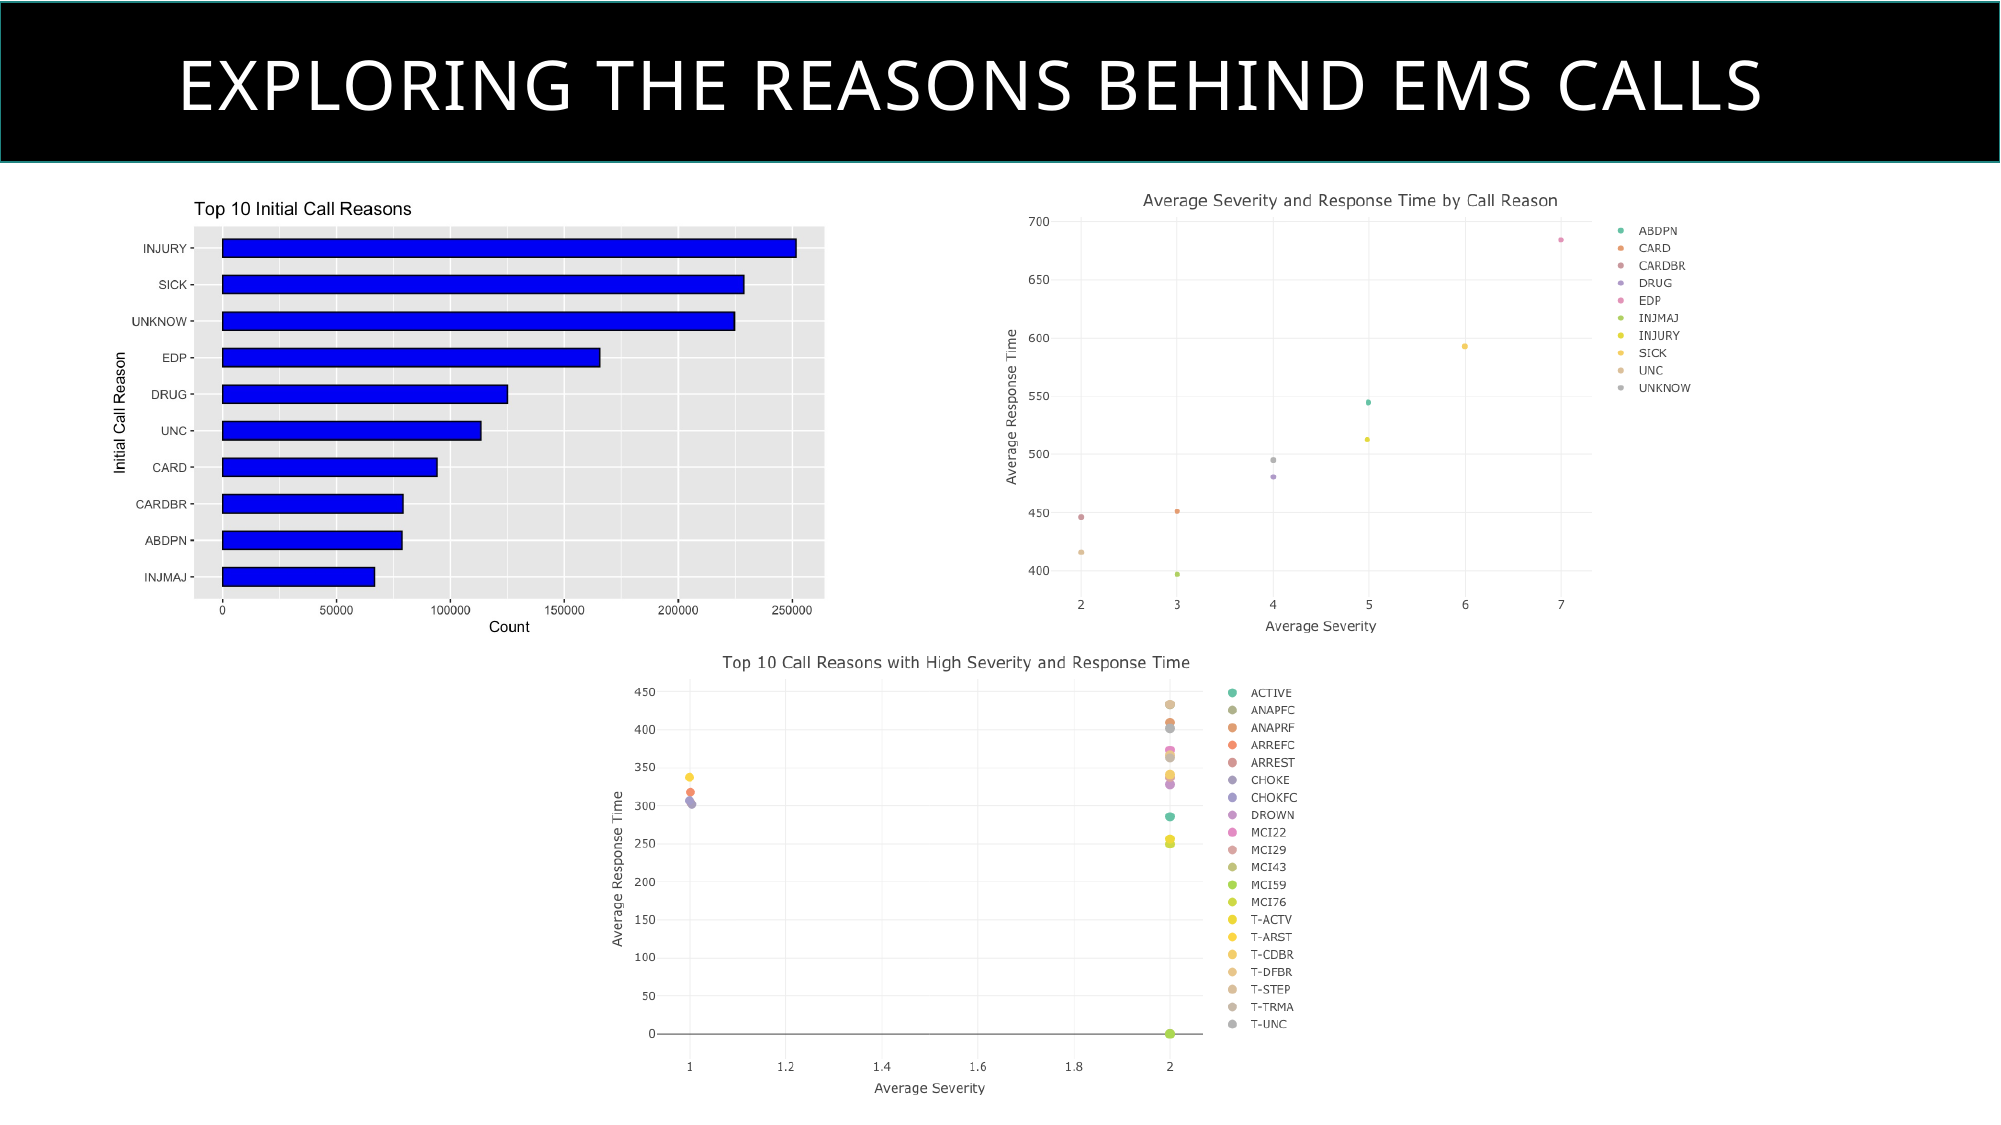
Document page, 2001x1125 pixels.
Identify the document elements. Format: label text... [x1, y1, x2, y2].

picture [601, 656, 1311, 1095]
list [995, 194, 1705, 633]
text_box [0, 1, 2000, 163]
picture [106, 194, 832, 643]
text_box EXPLORING THE REASONS BEHIND EMS CALLS [163, 43, 1788, 204]
